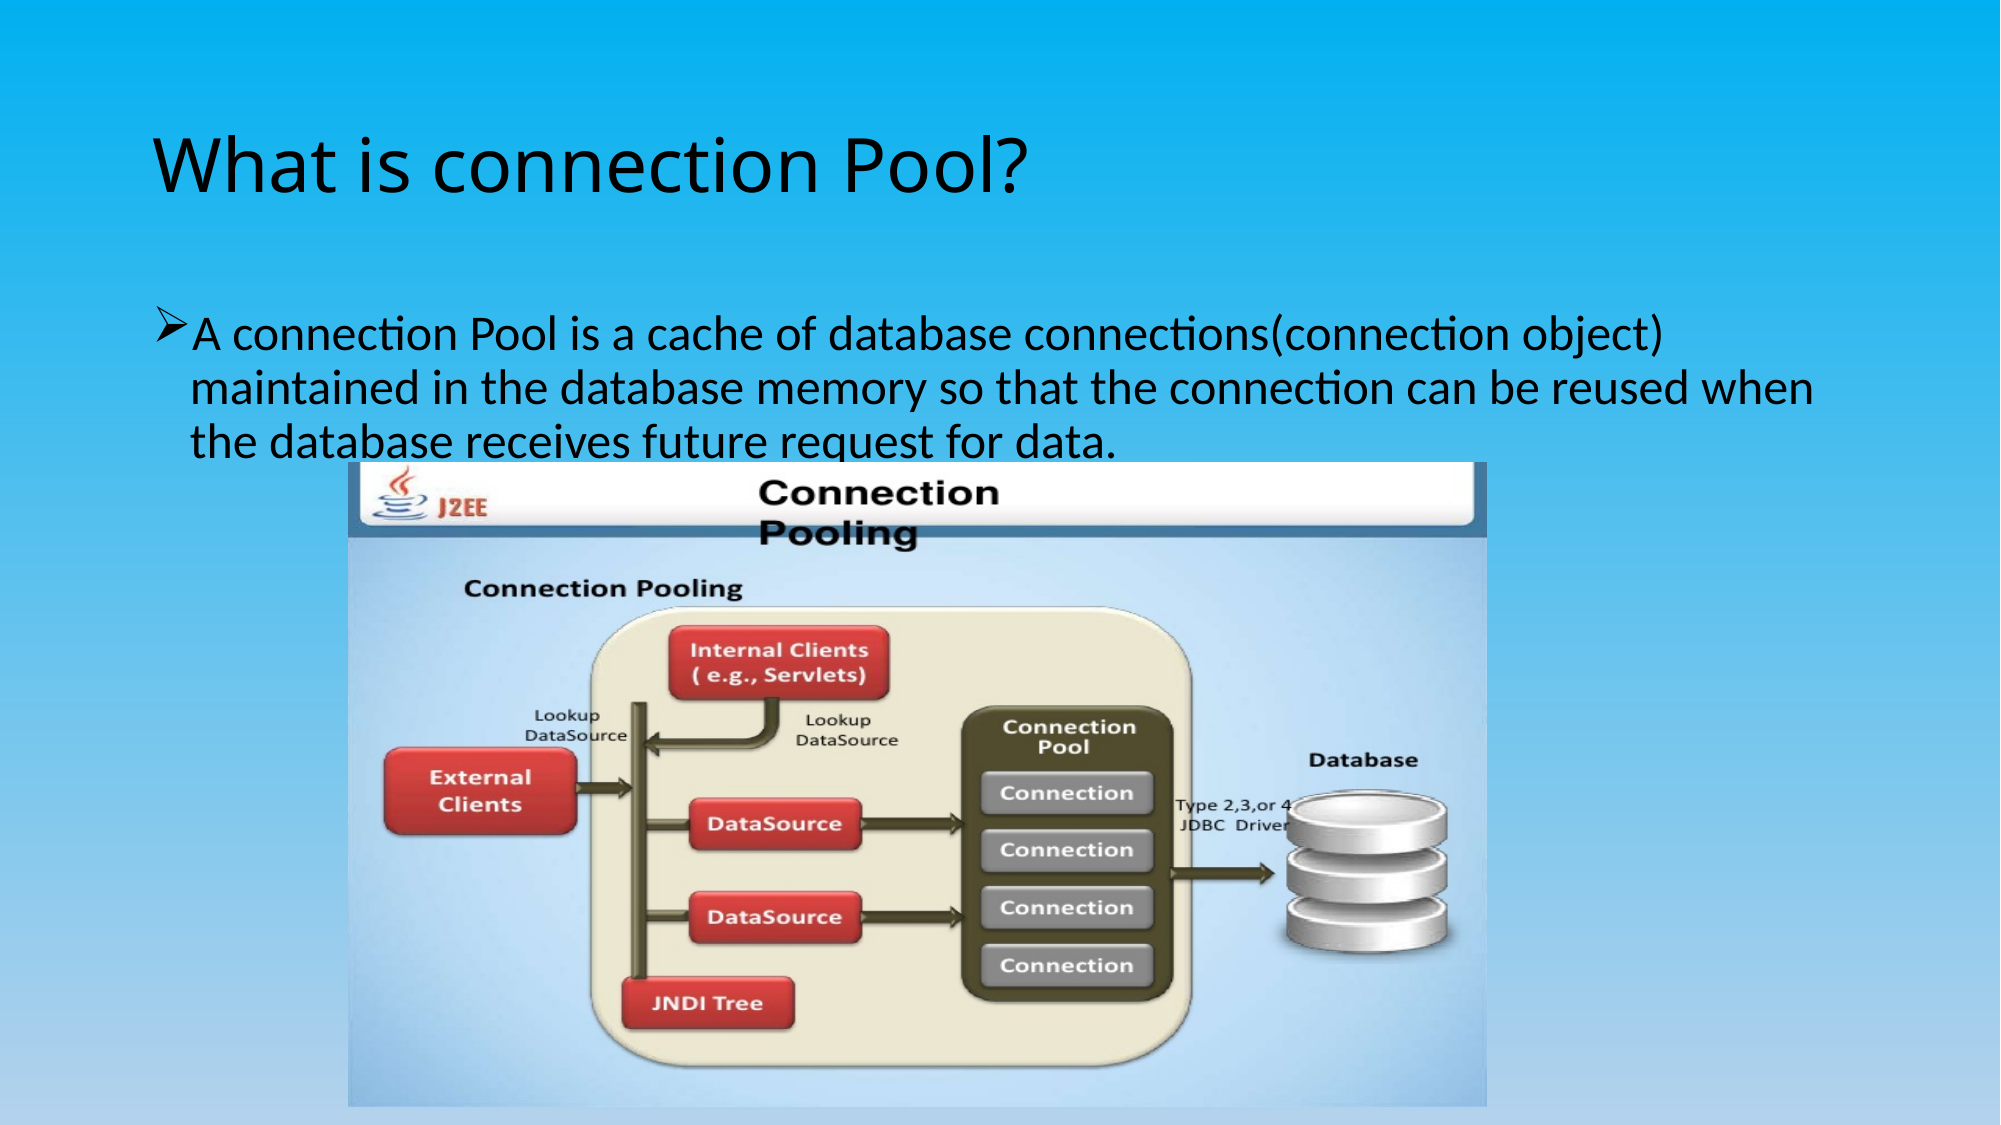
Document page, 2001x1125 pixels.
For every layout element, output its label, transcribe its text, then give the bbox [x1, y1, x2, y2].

picture [348, 462, 1487, 1108]
title What is connection Pool? [137, 59, 1863, 278]
list A connection Pool is a cache of database connections(connection object) maintained in the database memory so that the connection can be reused when the database receives future request for data. [137, 299, 1863, 1014]
